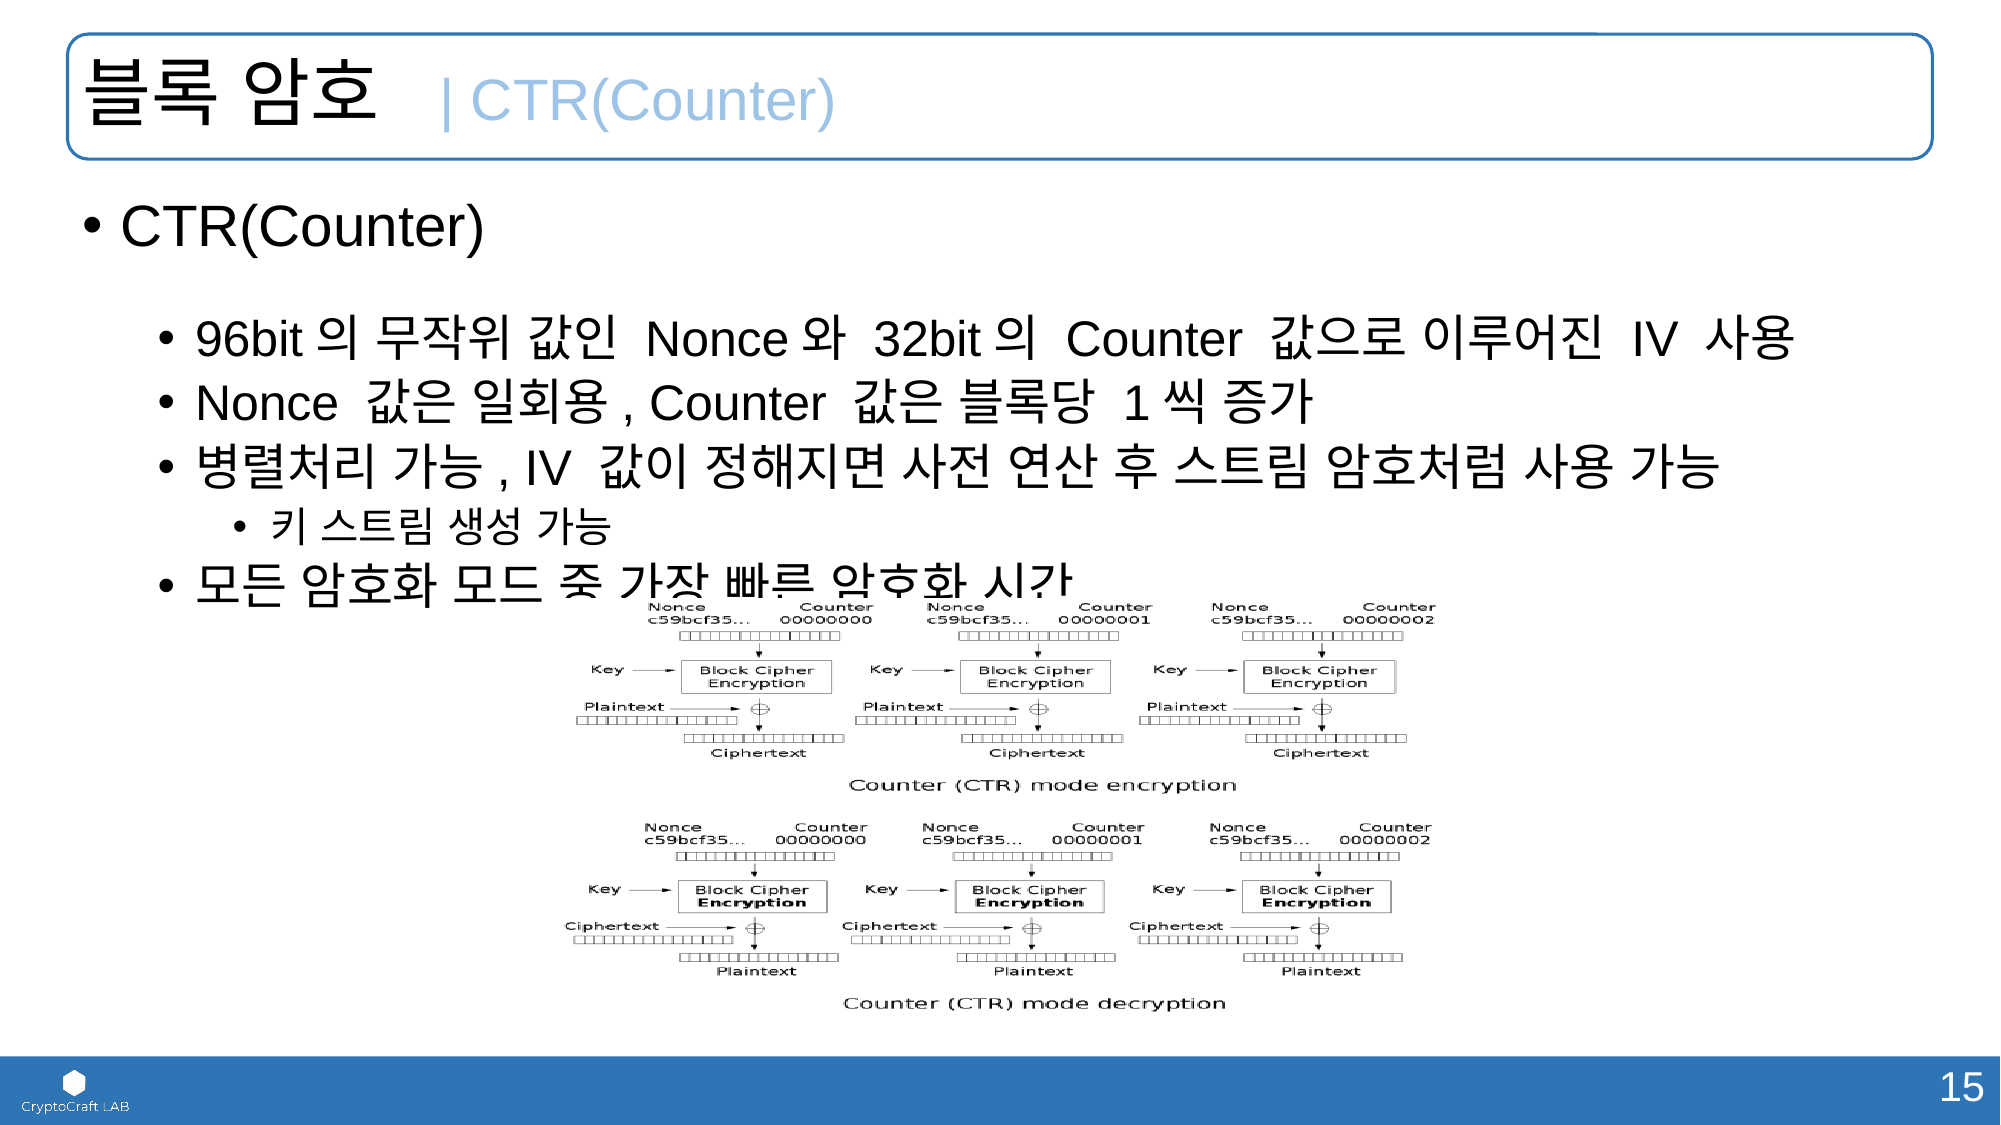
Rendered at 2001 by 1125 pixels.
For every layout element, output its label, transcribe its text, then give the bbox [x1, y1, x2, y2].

title 블록 암호 | CTR(Counter) [67, 34, 1933, 160]
list CTR(Counter) 96bit의 무작위 값인 Nonce와 32bit의 Counter 값으로 이루어진 IV 사용 Nonce 값은 일회용, Counter 값은 블록당 1씩 증가 병렬처리 가능, IV 값이 정해지면 사전 연산 후 스트림 암호처럼 사용 가능 키 스트림 생성 가능 모든 암호화 모드 중 가장 빠른 암호화 시간 [67, 189, 1933, 1019]
picture [13, 1061, 138, 1123]
picture [559, 598, 1440, 1019]
